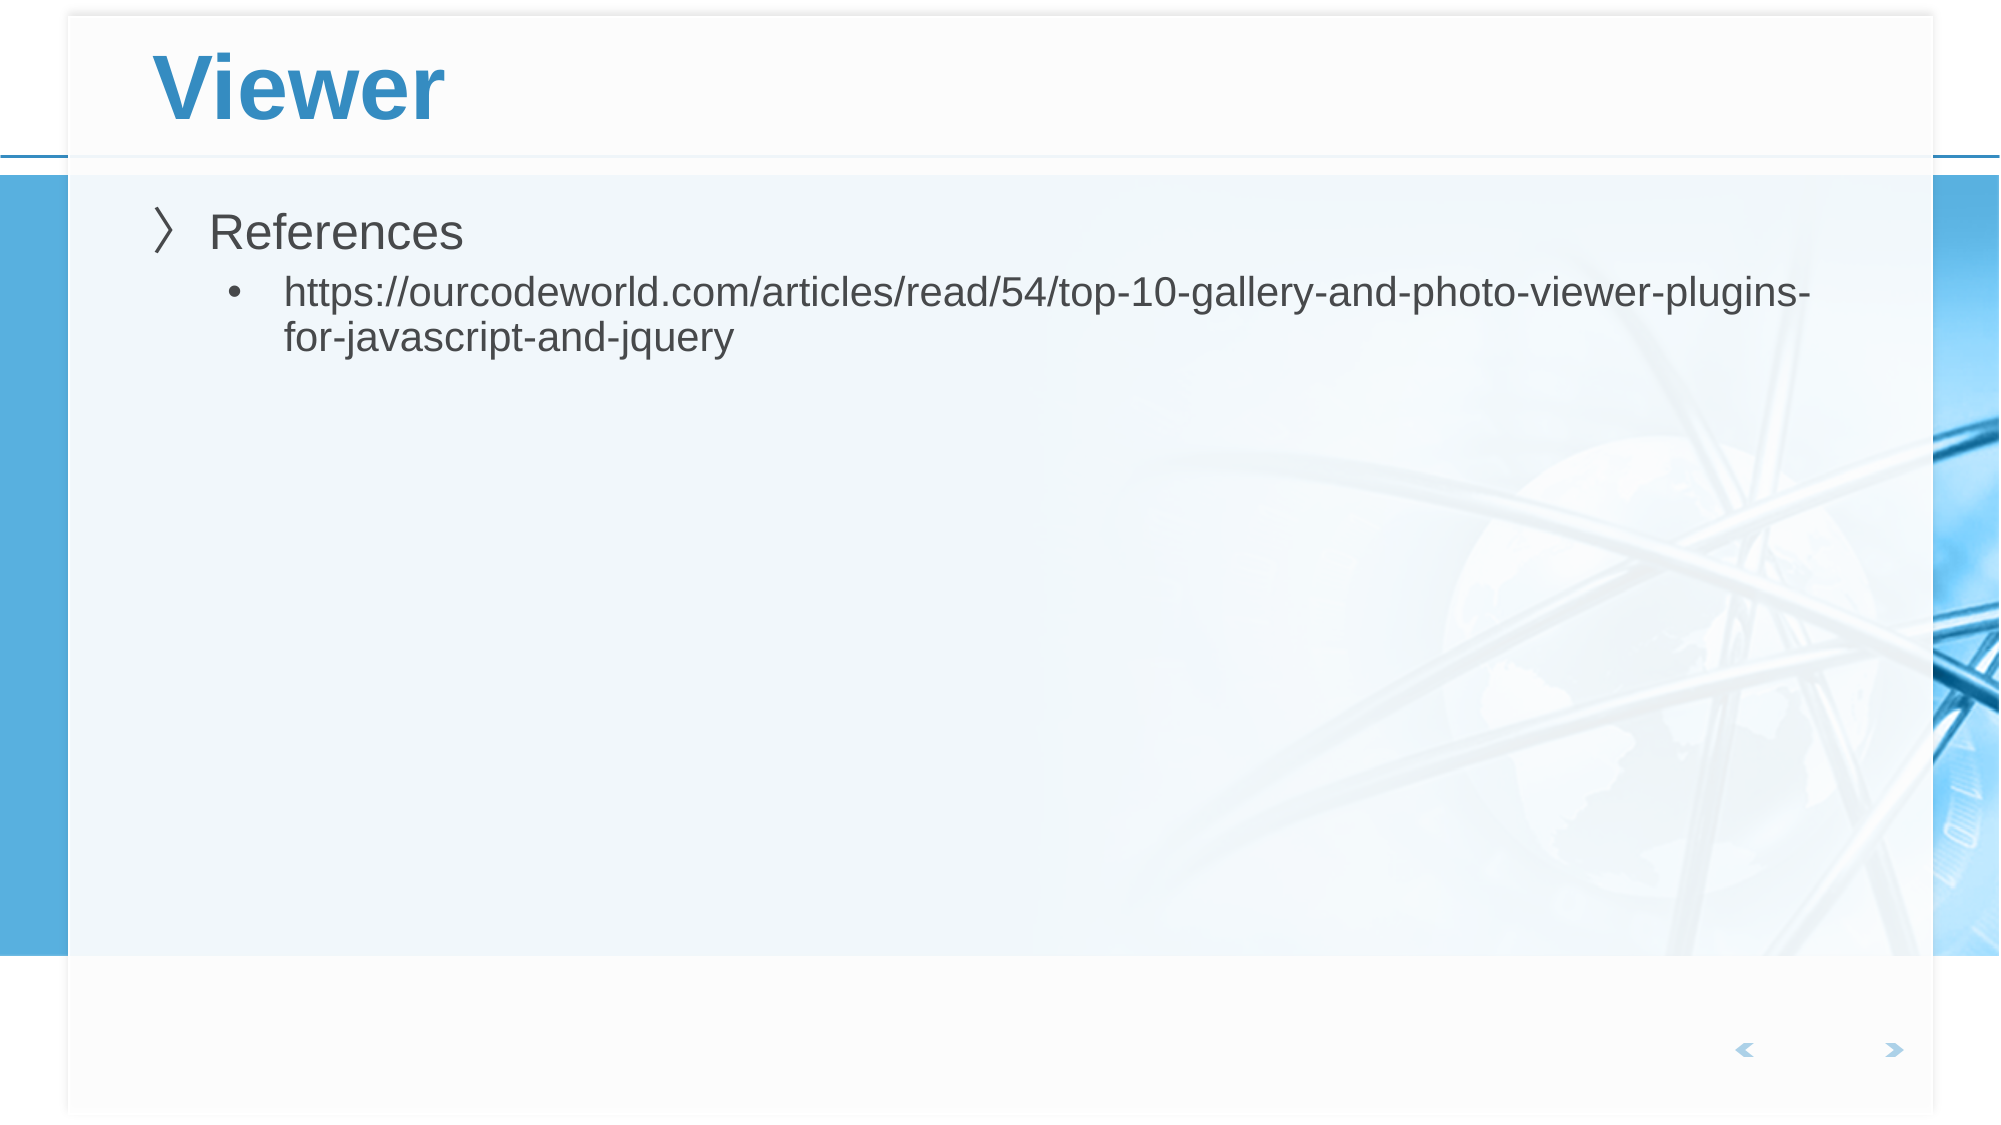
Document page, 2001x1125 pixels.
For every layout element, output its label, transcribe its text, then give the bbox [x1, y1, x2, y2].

picture [0, 0, 2001, 1125]
title Viewer [137, 29, 1863, 150]
list References https://ourcodeworld.com/articles/read/54/top-10-gallery-and-photo-viewer-plugins-for-javascript-and-jquery [137, 198, 1863, 946]
